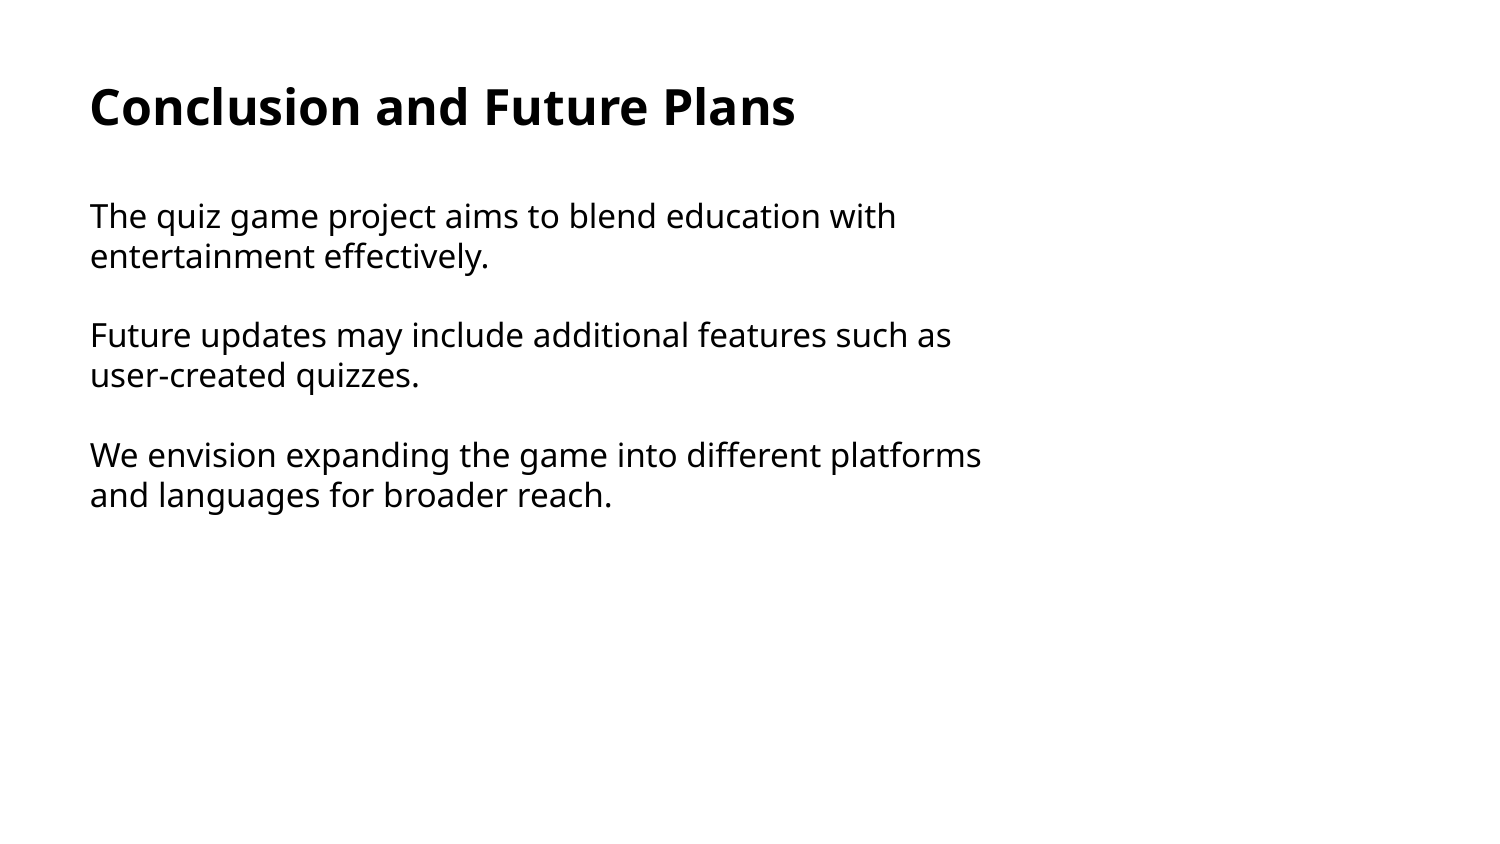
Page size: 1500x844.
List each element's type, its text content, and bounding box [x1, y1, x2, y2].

text_box The quiz game project aims to blend education with entertainment effectively. Future updates may include additional features such as user-created quizzes. We envision expanding the game into different platforms and languages for broader reach. [74, 187, 1006, 713]
text_box Conclusion and Future Plans [74, 37, 1425, 173]
